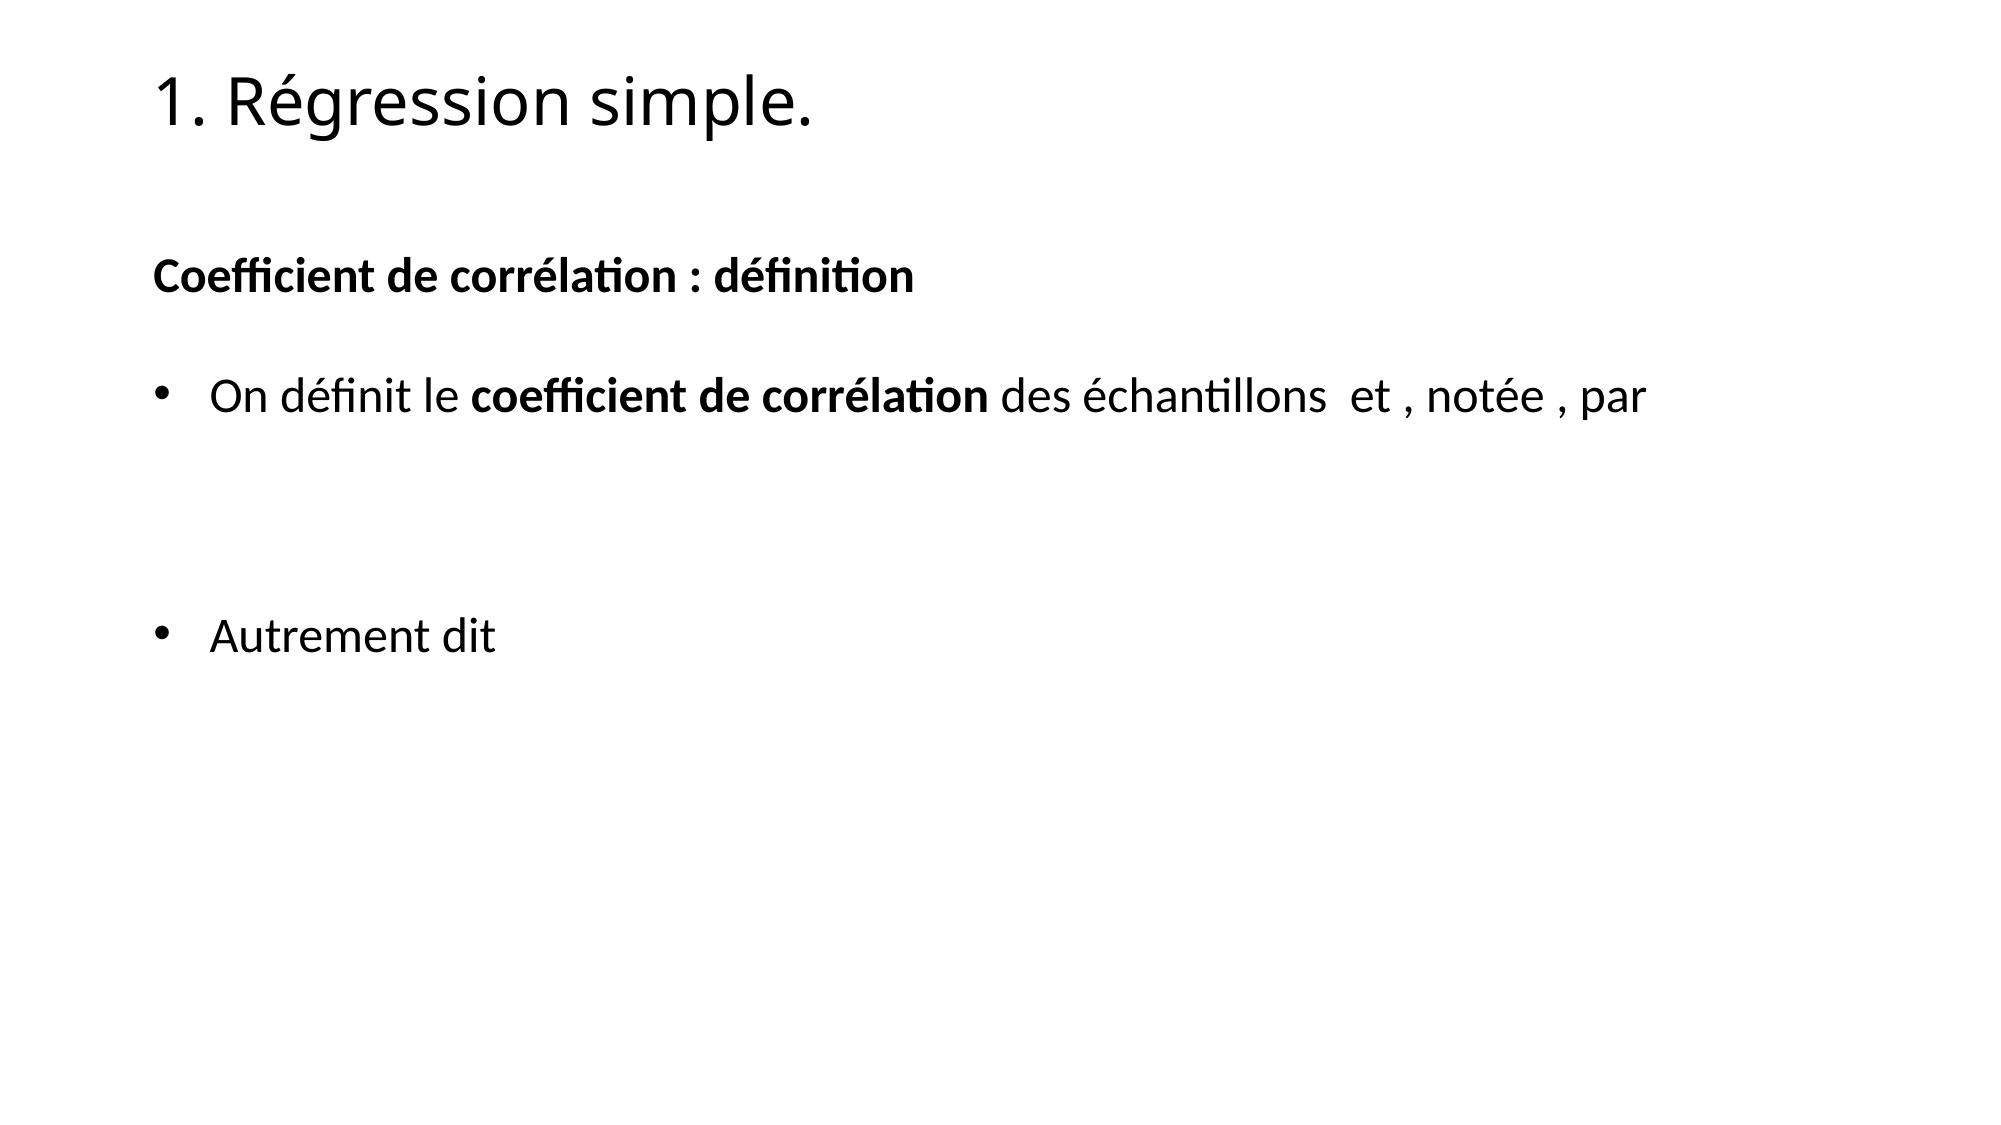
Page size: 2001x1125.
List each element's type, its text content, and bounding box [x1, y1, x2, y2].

text_box 1. Régression simple. [137, 59, 1863, 155]
